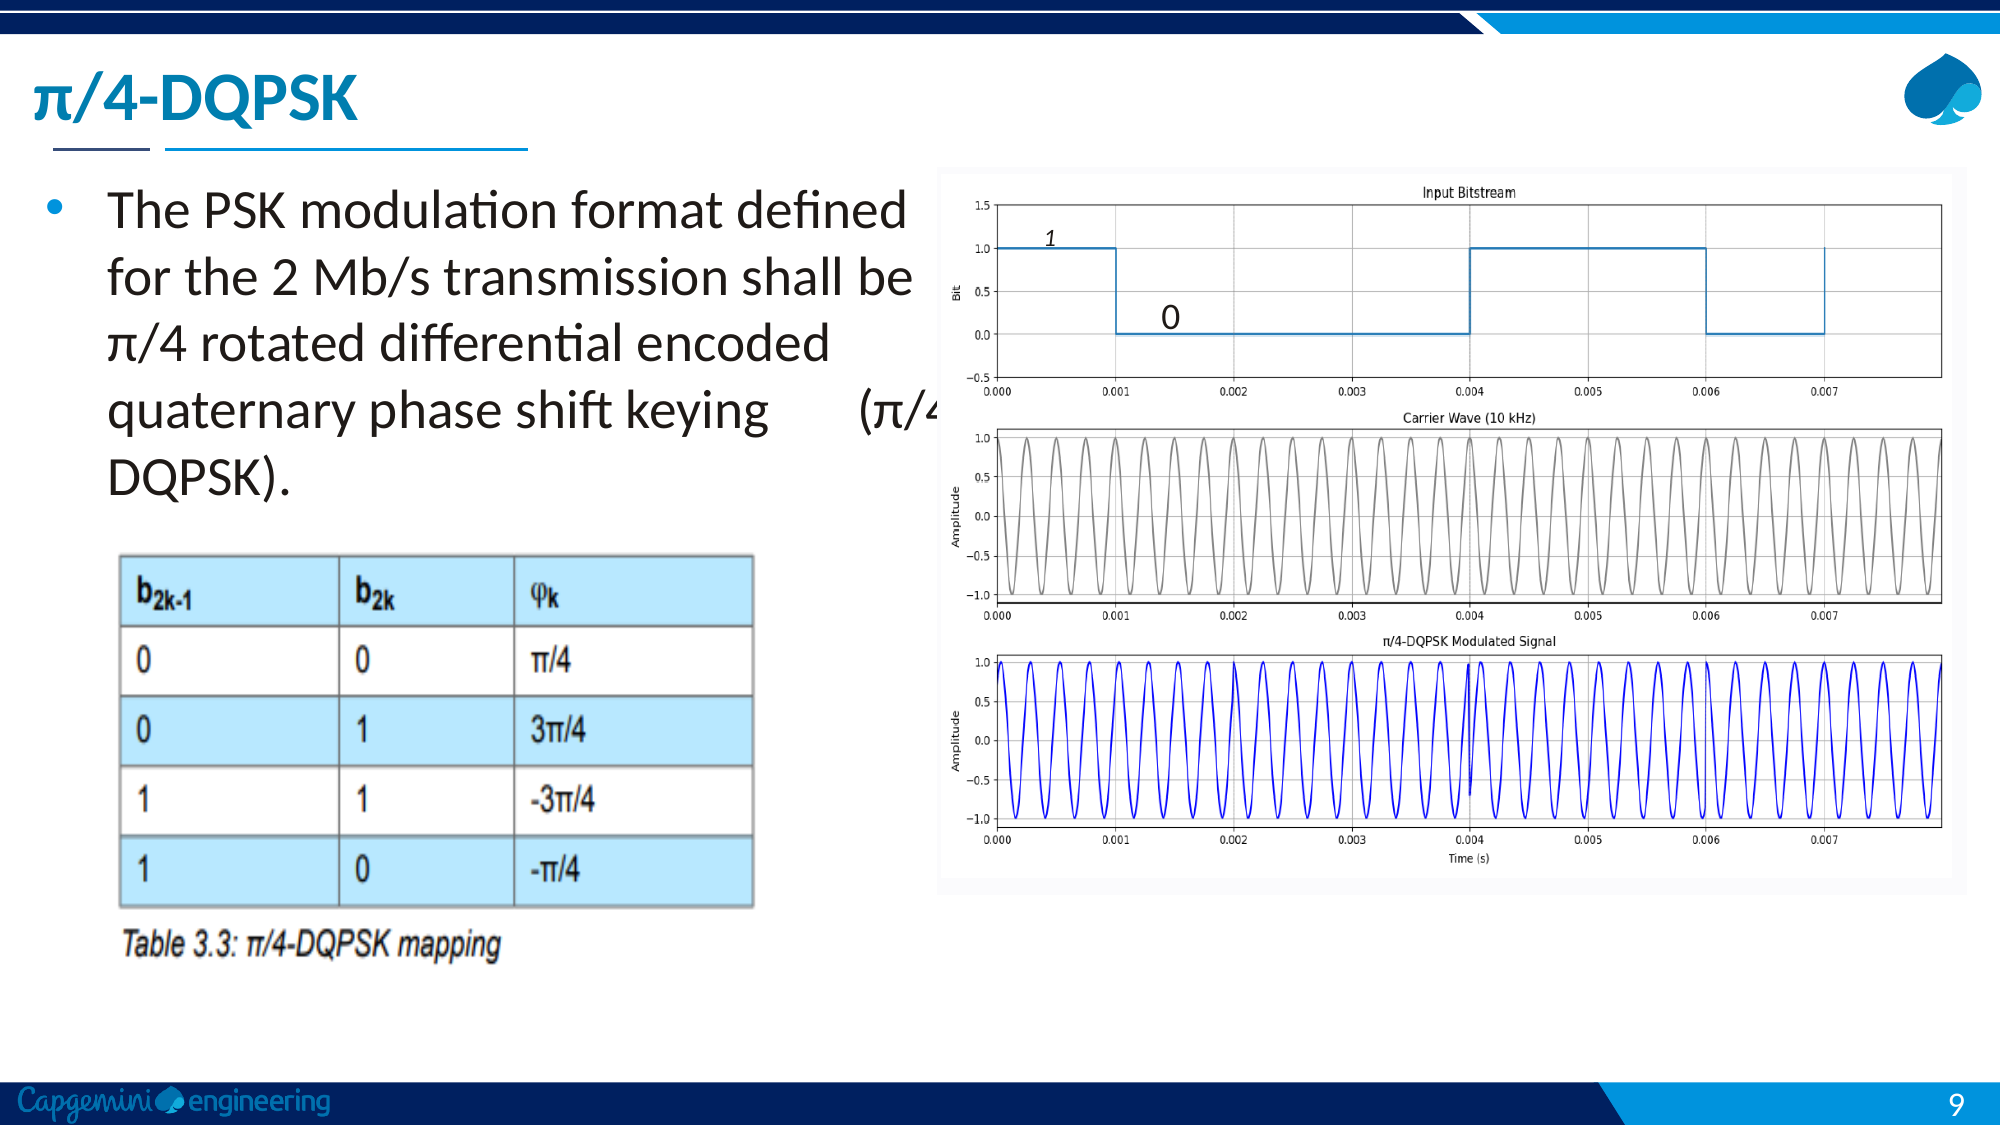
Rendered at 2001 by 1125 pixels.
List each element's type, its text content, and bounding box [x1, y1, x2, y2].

picture [937, 167, 1967, 895]
picture [96, 530, 786, 982]
title π/4-DQPSK [21, 53, 1884, 144]
picture [17, 1085, 330, 1124]
list The PSK modulation format defined for the 2 Mb/s transmission shall be π/4 rotated differential encoded quaternary phase shift keying (π/4-DQPSK). [33, 167, 984, 1068]
